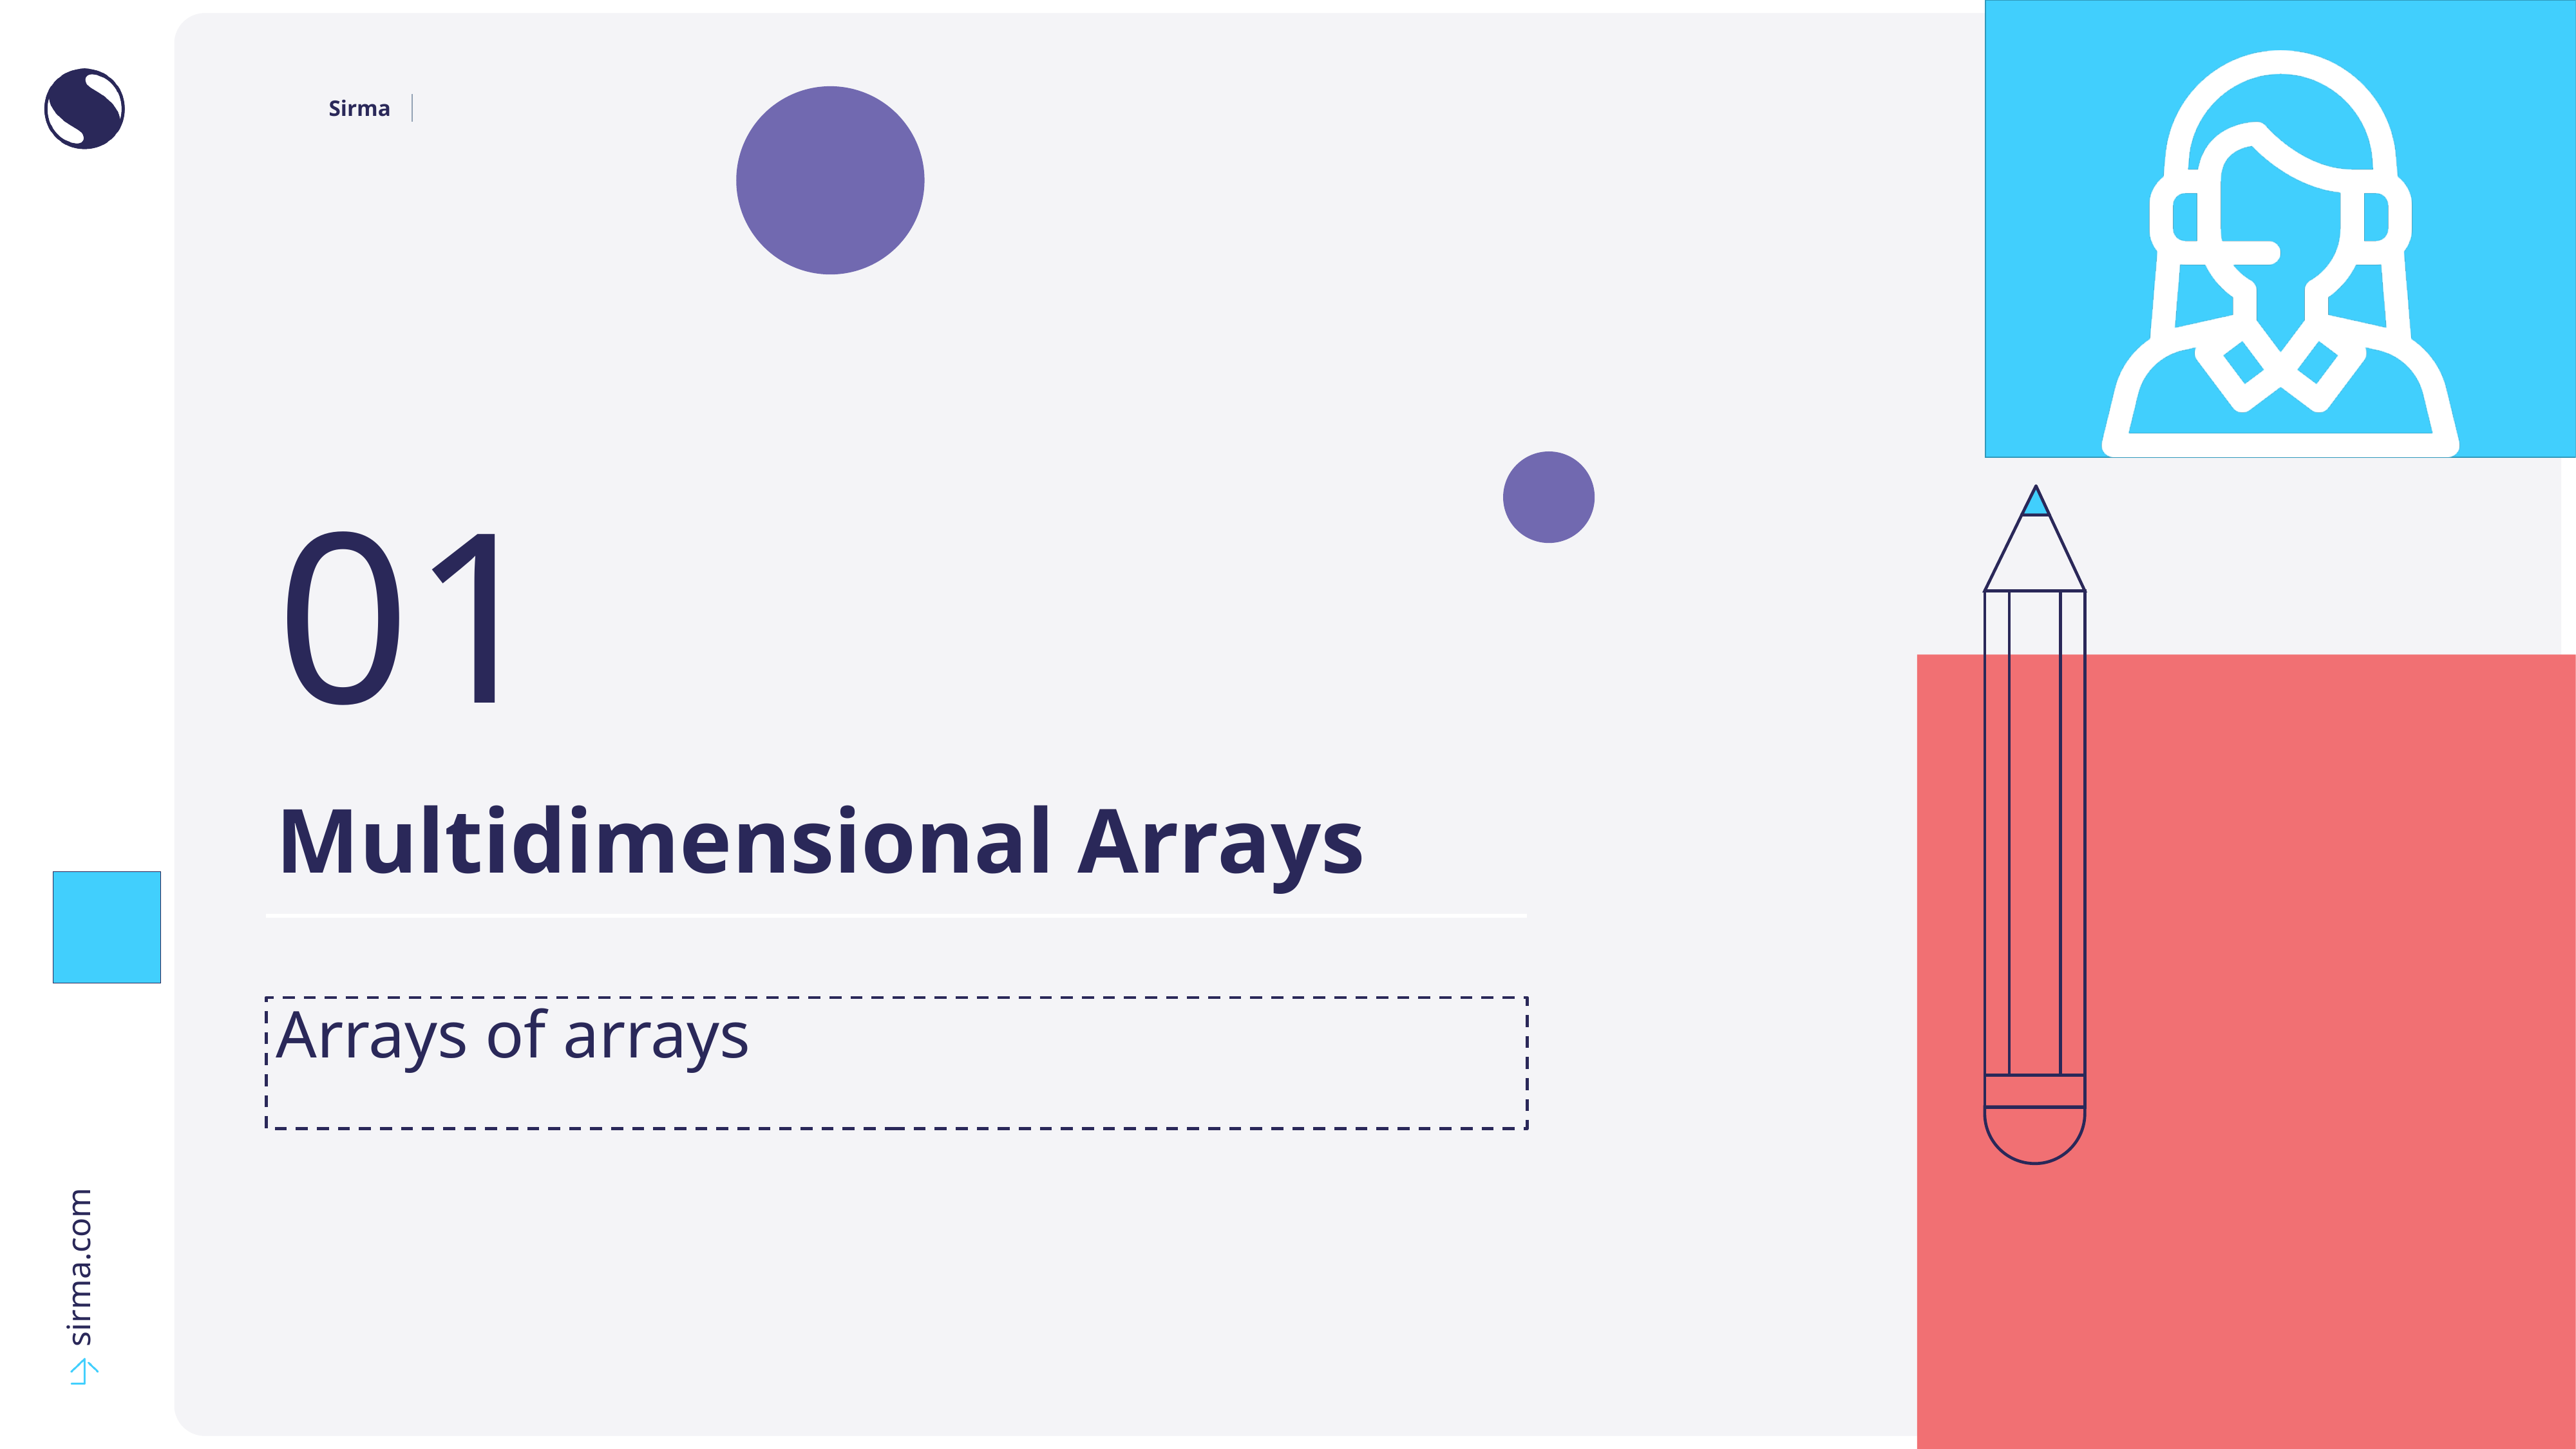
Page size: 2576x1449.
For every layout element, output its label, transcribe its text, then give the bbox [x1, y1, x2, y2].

picture [44, 68, 125, 149]
list Arrays of arrays [265, 996, 1529, 1130]
list Multidimensional Arrays [266, 752, 1800, 936]
picture [70, 1358, 99, 1385]
list 01 [266, 503, 812, 750]
picture [2077, 50, 2485, 457]
